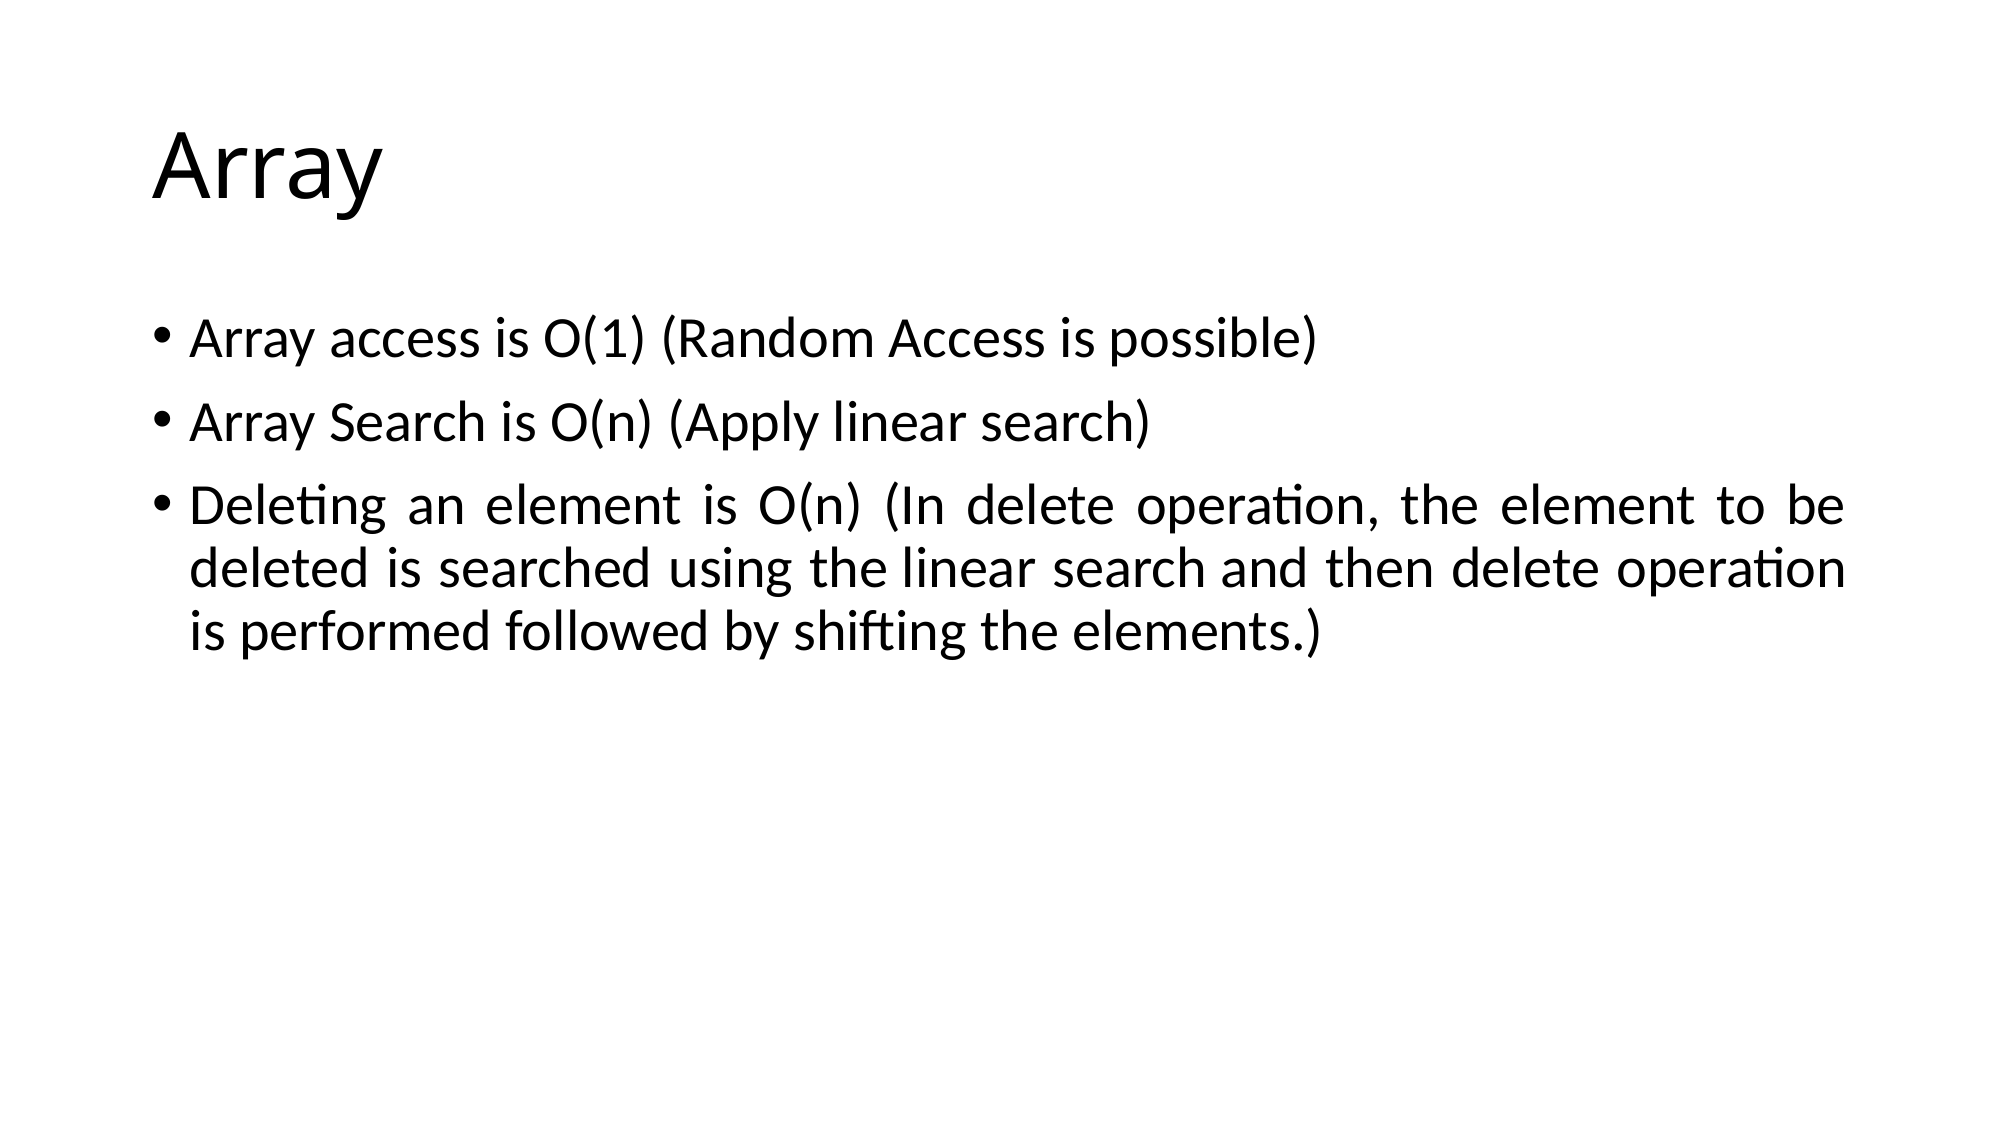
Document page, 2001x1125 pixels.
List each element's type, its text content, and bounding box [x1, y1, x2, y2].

list Array access is O(1) (Random Access is possible) Array Search is O(n) (Apply linear search) Deleting an element is O(n) (In delete operation, the element to be deleted is searched using the linear search and then delete operation is performed followed by shifting the elements.) [137, 299, 1863, 1014]
title Array [137, 59, 1863, 278]
